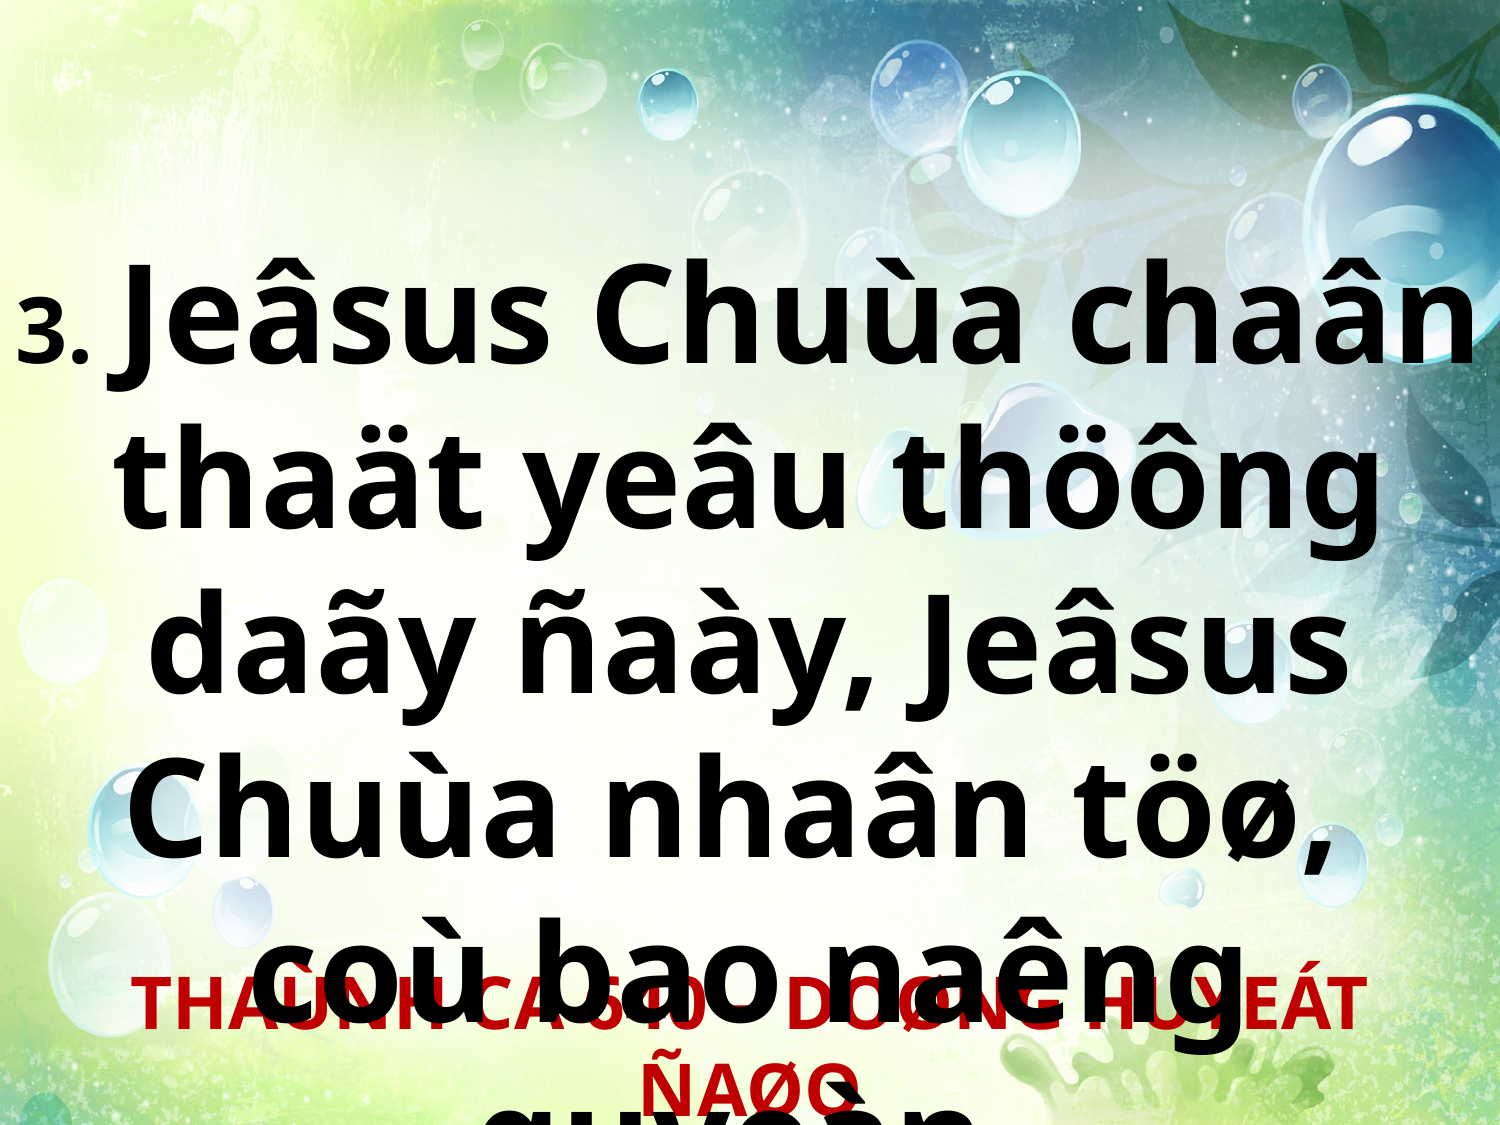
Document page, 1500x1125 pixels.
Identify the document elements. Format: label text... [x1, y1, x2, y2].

picture [0, 0, 1500, 218]
text_box 3. Jeâsus Chuùa chaân thaät yeâu thöông daãy ñaày, Jeâsus Chuùa nhaân töø, coù bao naêng quyeàn. [0, 218, 1500, 1125]
